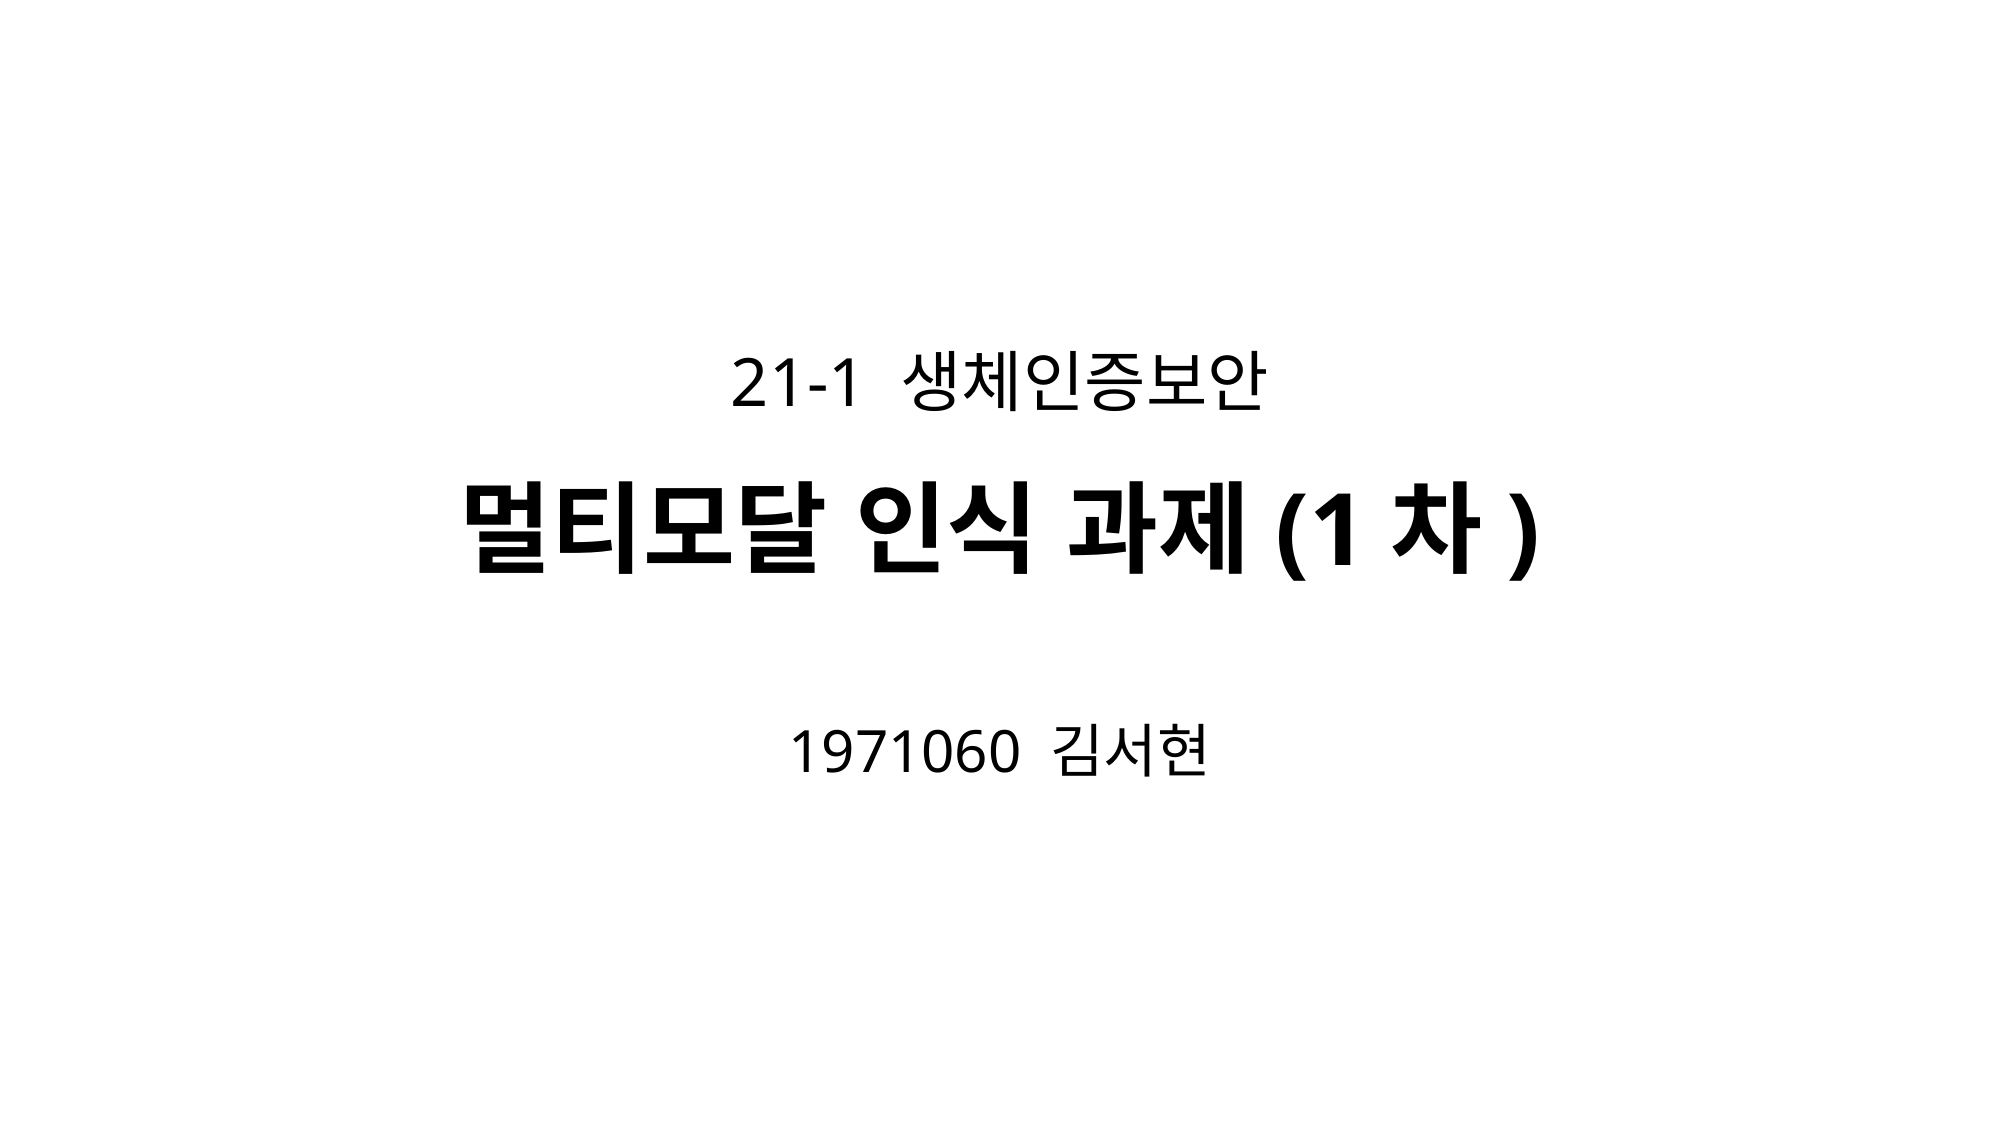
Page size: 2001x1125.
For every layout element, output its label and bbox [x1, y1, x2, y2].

text_box [458, 332, 1542, 793]
